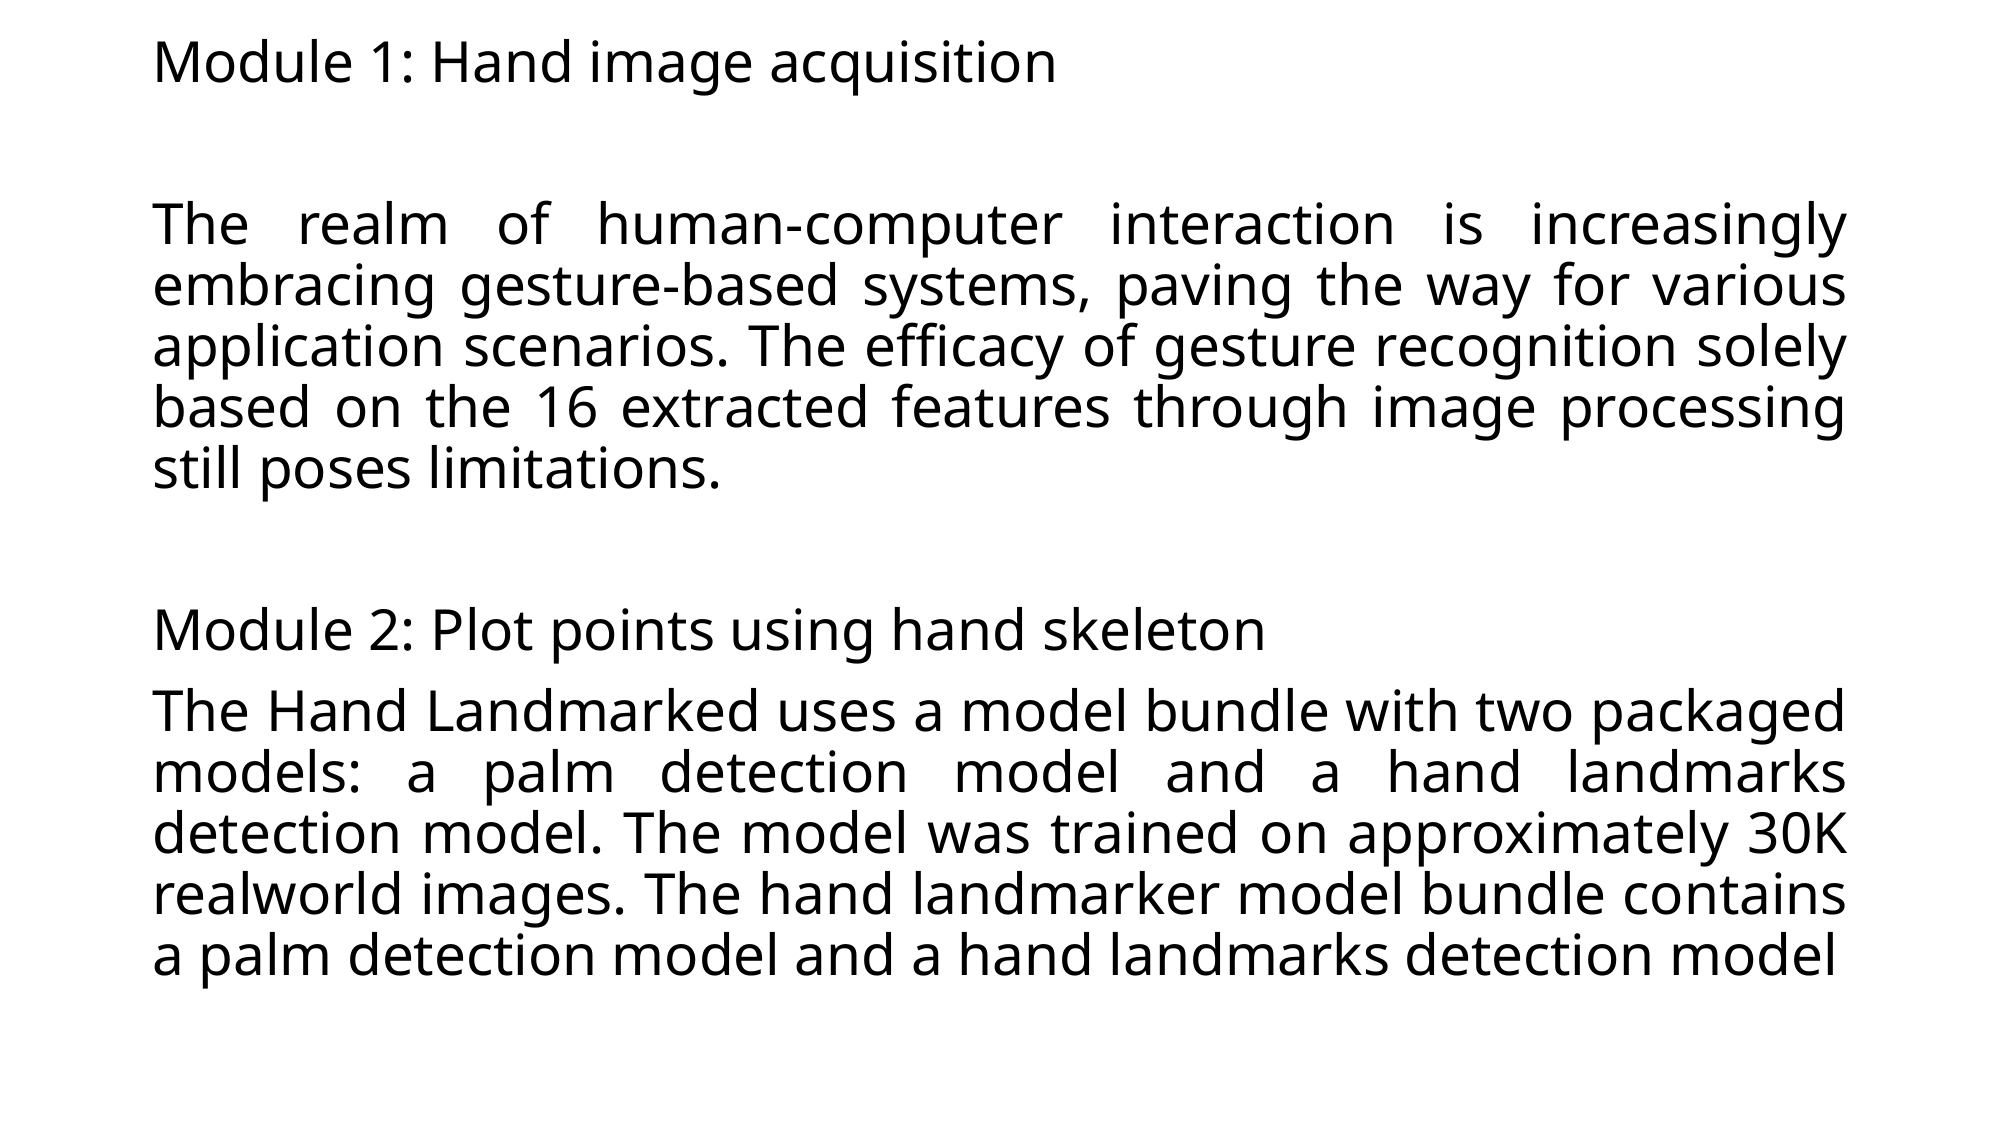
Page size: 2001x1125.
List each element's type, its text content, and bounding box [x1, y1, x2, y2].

list Module 1: Hand image acquisition The realm of human-computer interaction is increasingly embracing gesture-based systems, paving the way for various application scenarios. The efficacy of gesture recognition solely based on the 16 extracted features through image processing still poses limitations. Module 2: Plot points using hand skeleton The Hand Landmarked uses a model bundle with two packaged models: a palm detection model and a hand landmarks detection model. The model was trained on approximately 30K realworld images. The hand landmarker model bundle contains a palm detection model and a hand landmarks detection model [137, 25, 1863, 1014]
